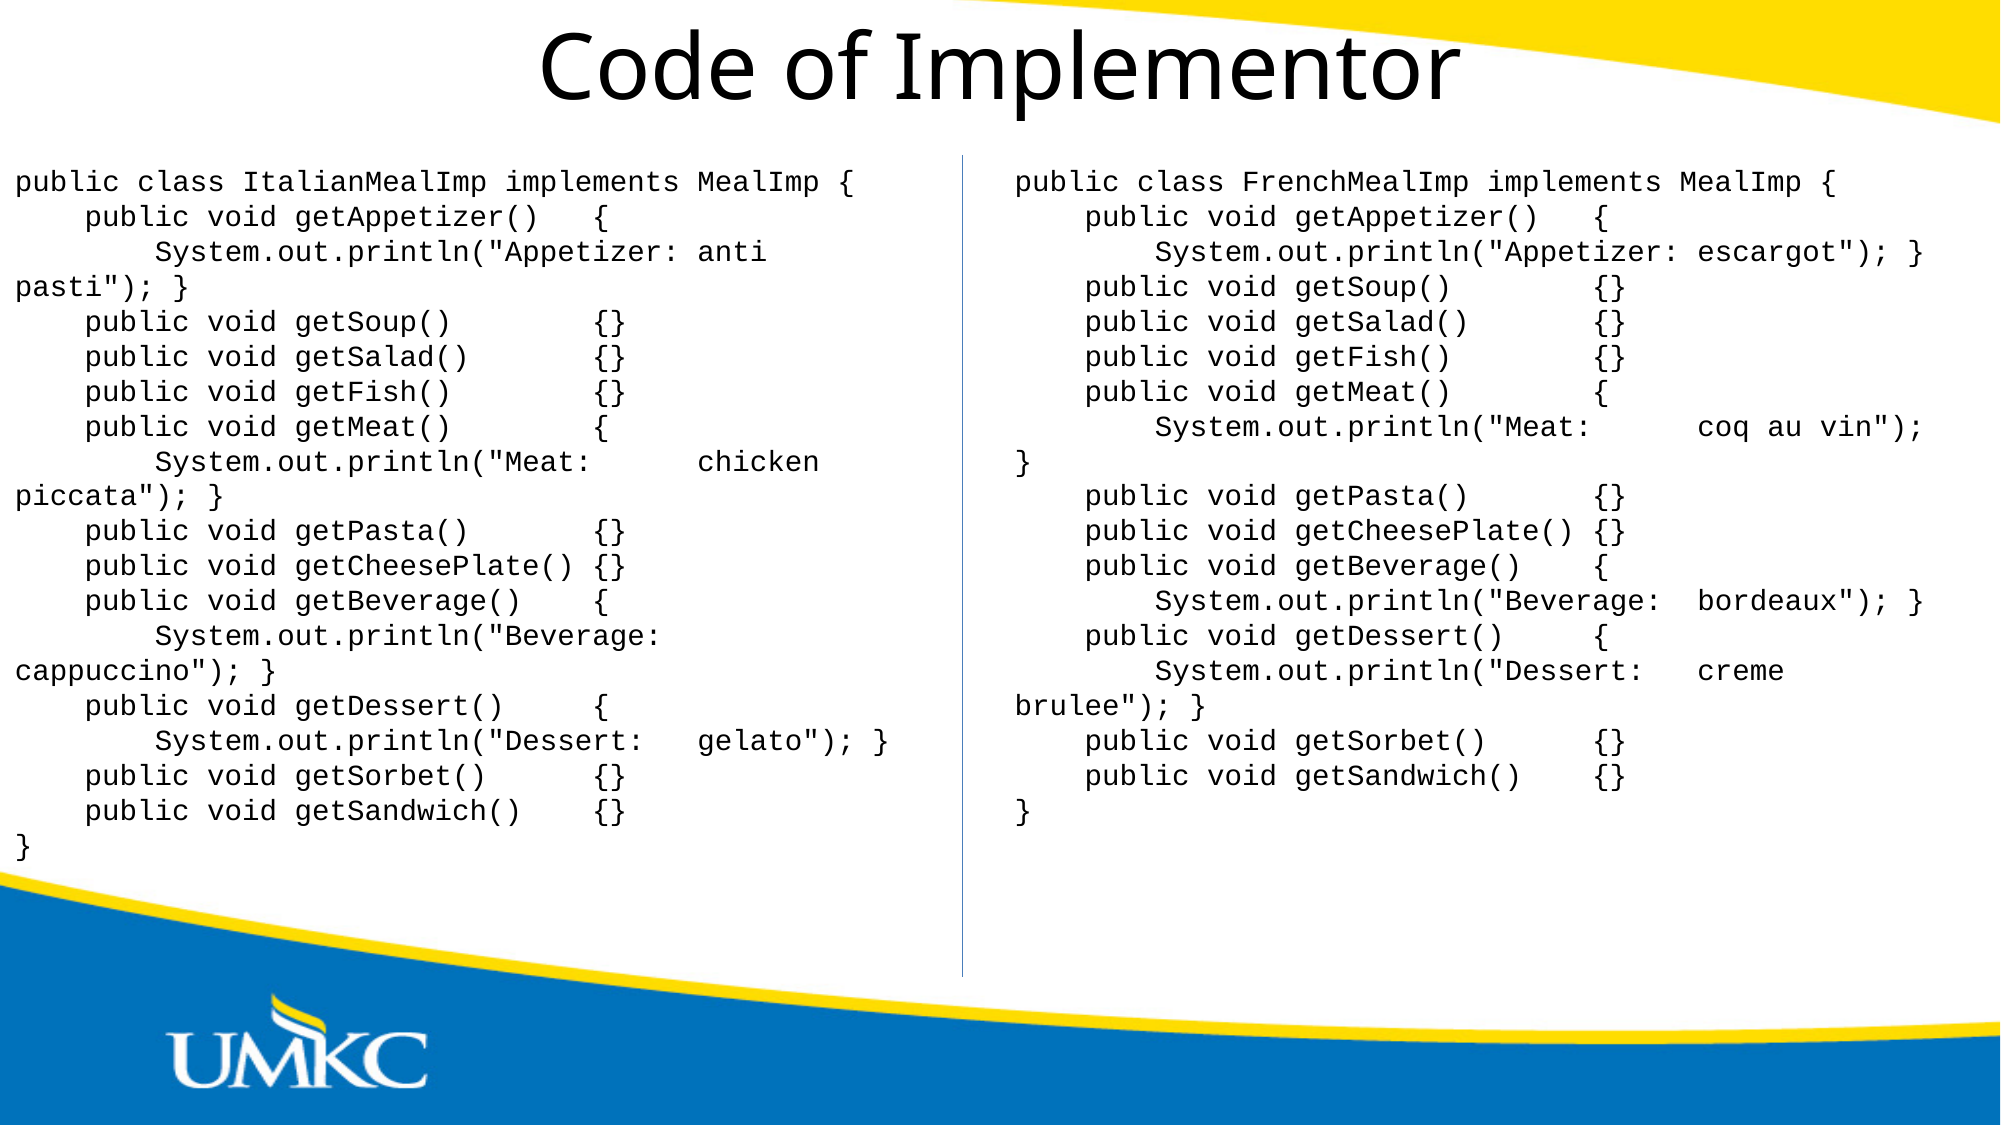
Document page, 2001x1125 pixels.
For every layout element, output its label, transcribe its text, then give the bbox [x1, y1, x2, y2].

text_box public class ItalianMealImp implements MealImp { public void getAppetizer() { System.out.println("Appetizer: anti pasti"); } public void getSoup() {} public void getSalad() {} public void getFish() {} public void getMeat() { System.out.println("Meat: chicken piccata"); } public void getPasta() {} public void getCheesePlate() {} public void getBeverage() { System.out.println("Beverage: cappuccino"); } public void getDessert() { System.out.println("Dessert: gelato"); } public void getSorbet() {} public void getSandwich() {} } [0, 154, 962, 904]
title Code of Implementor [99, 0, 1900, 125]
picture [0, 0, 2001, 1125]
text_box public class FrenchMealImp implements MealImp { public void getAppetizer() { System.out.println("Appetizer: escargot"); } public void getSoup() {} public void getSalad() {} public void getFish() {} public void getMeat() { System.out.println("Meat: coq au vin"); } public void getPasta() {} public void getCheesePlate() {} public void getBeverage() { System.out.println("Beverage: bordeaux"); } public void getDessert() { System.out.println("Dessert: creme brulee"); } public void getSorbet() {} public void getSandwich() {} } [999, 154, 1945, 869]
